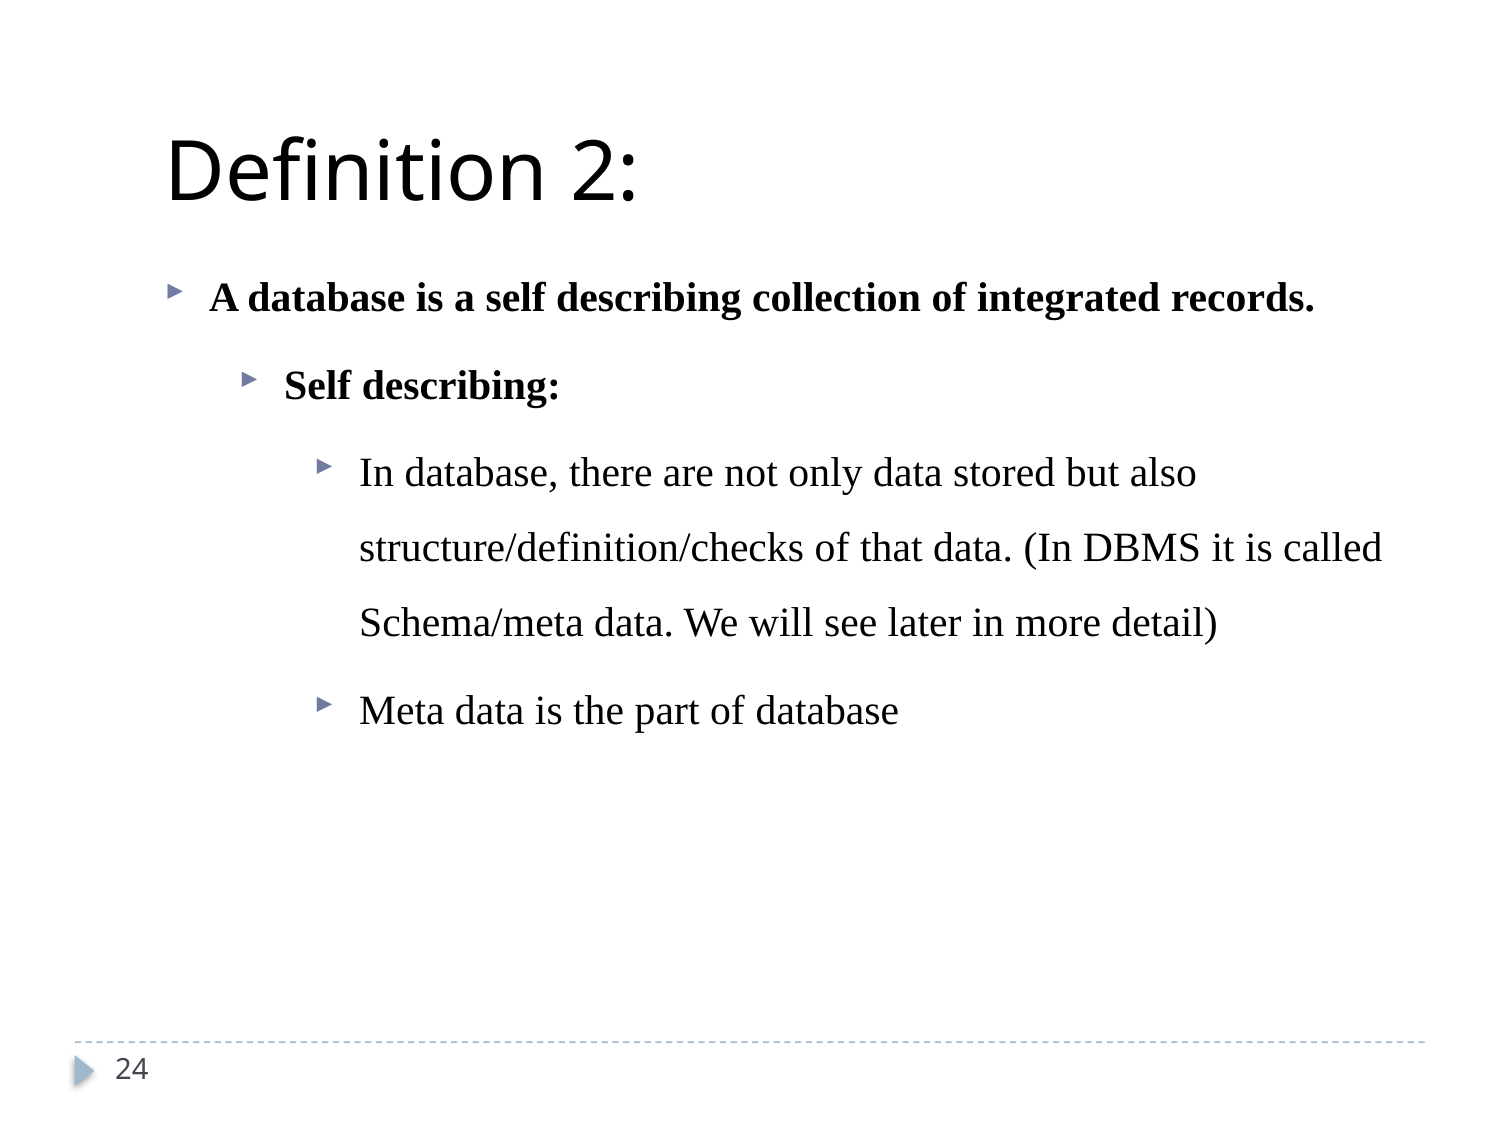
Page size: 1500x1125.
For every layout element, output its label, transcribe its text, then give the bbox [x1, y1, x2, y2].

text_box Definition 2: [149, 45, 1425, 233]
slide_number 24 [100, 1042, 426, 1103]
text_box A database is a self describing collection of integrated records. Self describing: In database, there are not only data stored but also structure/definition/checks of that data. (In DBMS it is called Schema/meta data. We will see later in more detail) Meta data is the part of database [149, 237, 1425, 988]
